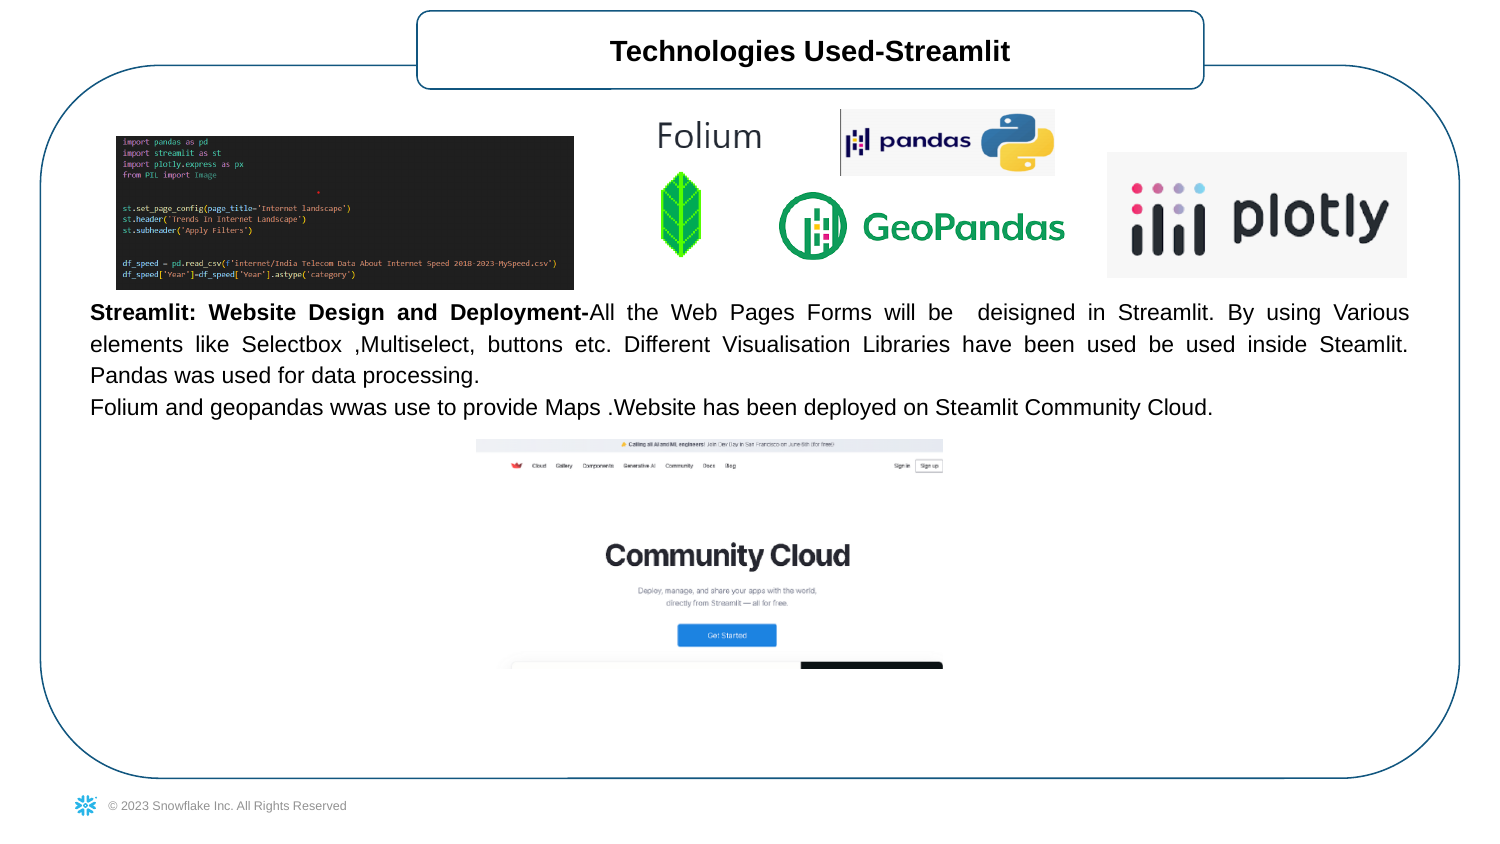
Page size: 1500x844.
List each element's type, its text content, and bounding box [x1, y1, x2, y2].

picture [627, 104, 1085, 276]
picture [115, 135, 574, 290]
picture [1107, 151, 1407, 278]
text_box Technologies Used-Streamlit [416, 10, 1204, 89]
text_box Streamlit: Website Design and Deployment-All the Web Pages Forms will be deisigned in Streamlit. By using Various elements like Selectbox ,Multiselect, buttons etc. Different Visualisation Libraries have been used be used inside Steamlit. Pandas was used for data processing. Folium and geopandas wwas use to provide Maps .Website has been deployed on Steamlit Community Cloud. [40, 65, 1460, 779]
picture [475, 439, 943, 669]
